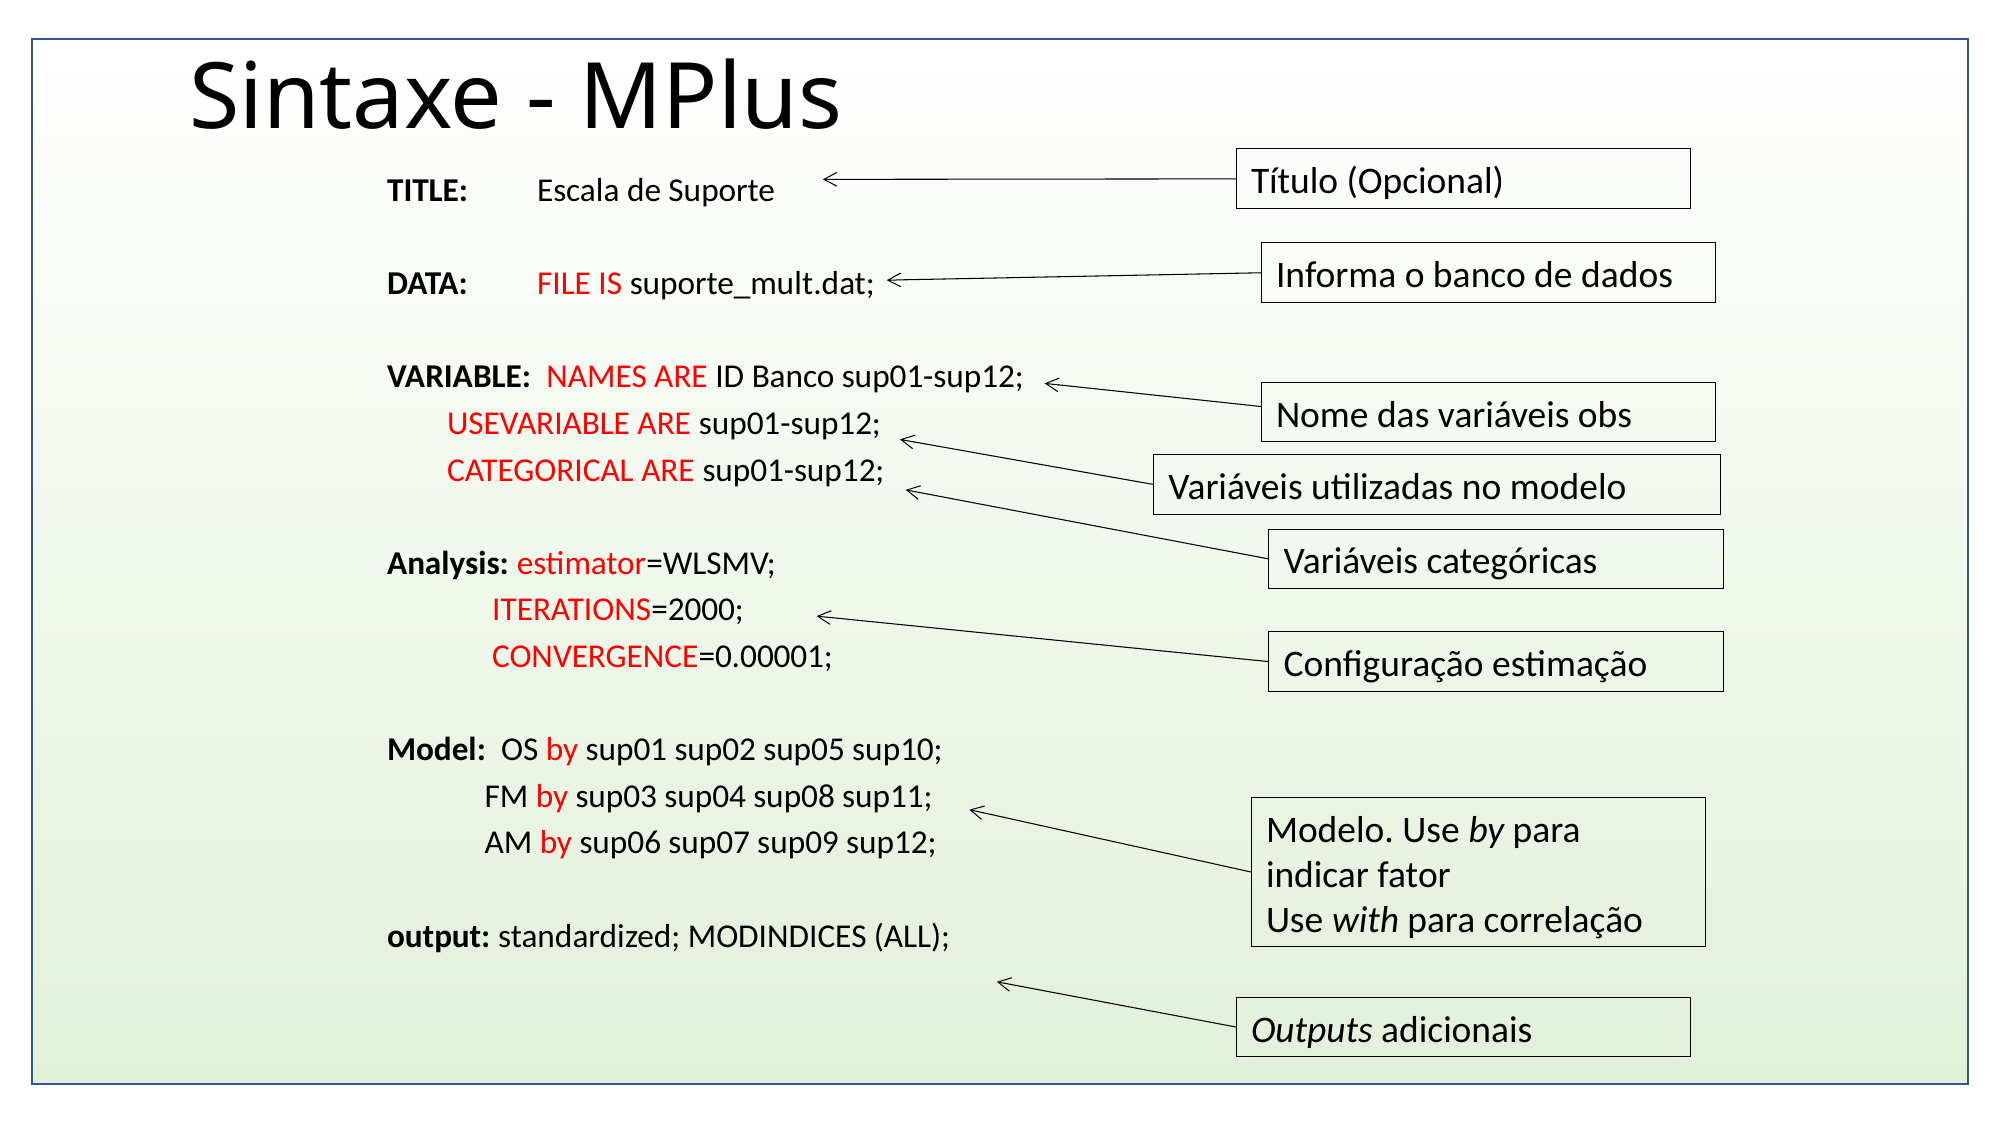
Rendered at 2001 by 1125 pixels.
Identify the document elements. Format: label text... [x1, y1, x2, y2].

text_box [816, 616, 1269, 663]
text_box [969, 809, 1252, 873]
text_box Sintaxe - MPlus [174, 42, 1765, 260]
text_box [905, 489, 1269, 560]
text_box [1044, 383, 1262, 407]
text_box [31, 38, 1969, 1085]
text_box Variáveis categóricas [1268, 529, 1724, 589]
text_box Informa o banco de dados [1261, 242, 1716, 303]
text_box Configuração estimação [1268, 631, 1724, 692]
text_box Outputs adicionais [1236, 997, 1691, 1057]
text_box Modelo. Use by para indicar fator Use with para correlação [1251, 797, 1706, 947]
text_box Título (Opcional) [1236, 148, 1691, 209]
text_box Variáveis utilizadas no modelo [1153, 454, 1721, 515]
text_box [899, 439, 1154, 485]
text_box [996, 981, 1237, 1028]
text_box TITLE: Escala de Suporte DATA: FILE IS suporte_mult.dat; VARIABLE: NAMES ARE ID Banco sup01-sup12; USEVARIABLE ARE sup01-sup12; CATEGORICAL ARE sup01-sup12; Analysis: estimator=WLSMV; ITERATIONS=2000; CONVERGENCE=0.00001; Model: OS by sup01 sup02 sup05 sup10; FM by sup03 sup04 sup08 sup11; AM by sup06 sup07 sup09 sup12; output: standardized; MODINDICES (ALL); [358, 160, 1115, 1125]
text_box Nome das variáveis obs [1261, 382, 1716, 442]
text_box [886, 273, 1262, 281]
